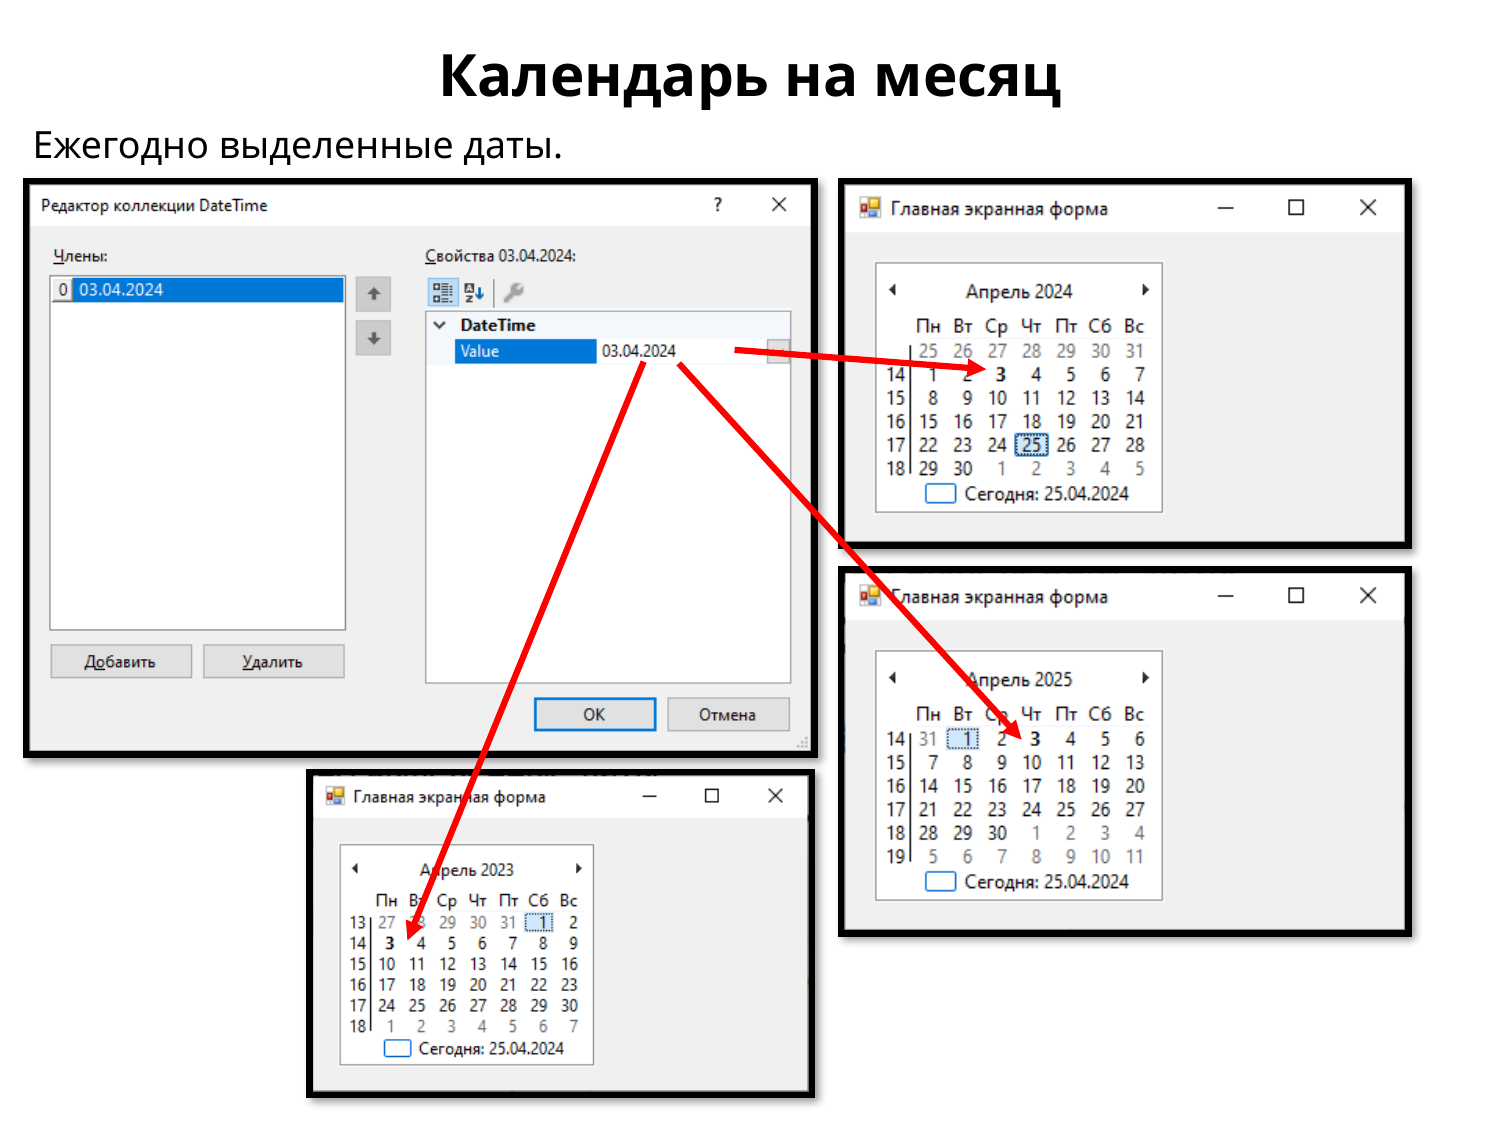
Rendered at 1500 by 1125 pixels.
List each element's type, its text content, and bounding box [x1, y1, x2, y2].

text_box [734, 349, 987, 370]
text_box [407, 361, 644, 941]
picture [844, 572, 1406, 931]
picture [312, 774, 809, 1092]
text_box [678, 363, 1022, 740]
text_box Ежегодно выделенные даты. [17, 113, 1459, 174]
text_box Календарь на месяц [17, 30, 1483, 116]
picture [844, 184, 1406, 543]
picture [29, 184, 812, 752]
